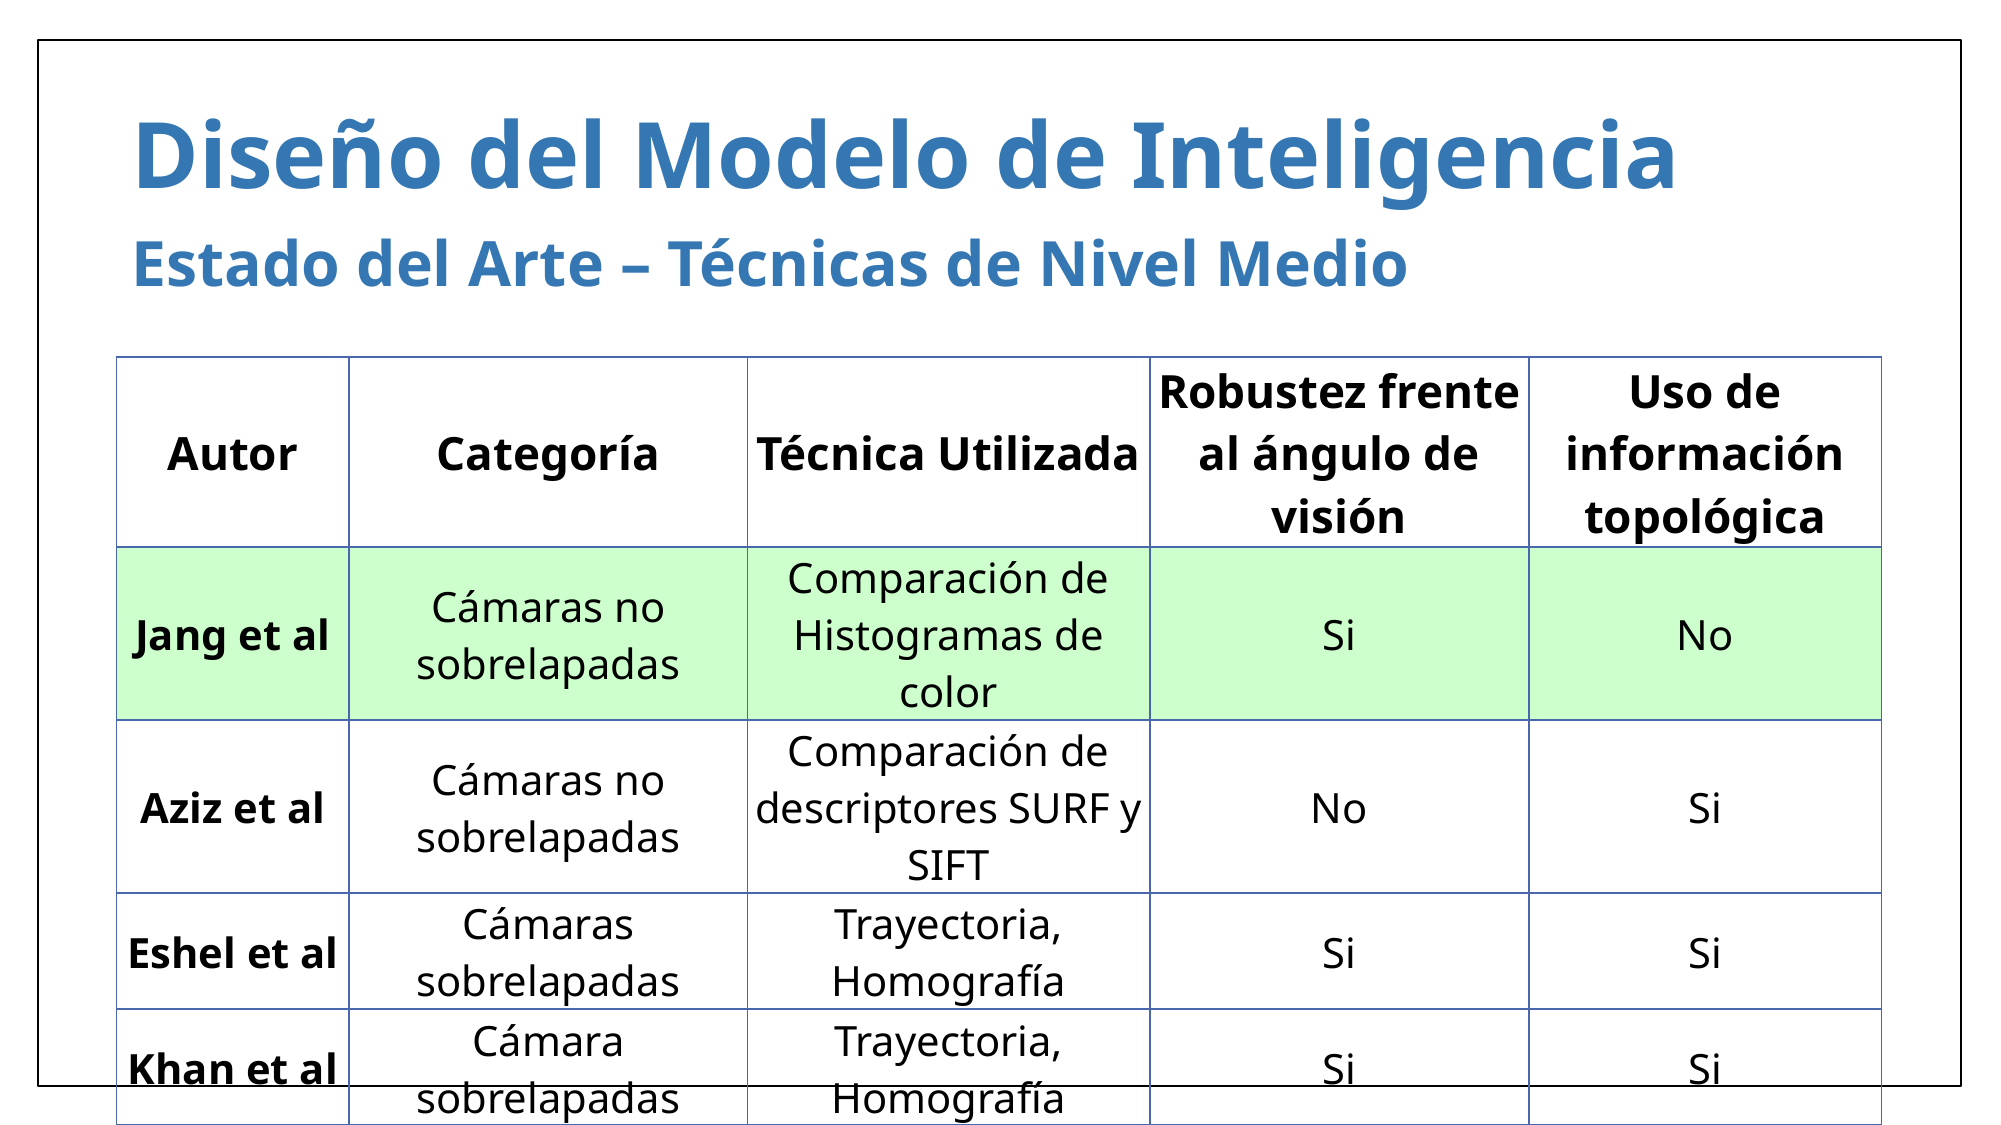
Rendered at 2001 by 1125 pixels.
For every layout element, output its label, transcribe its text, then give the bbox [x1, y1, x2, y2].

table_cell No [1530, 548, 1881, 719]
table_header Categoría [350, 358, 747, 546]
table_cell No [1151, 721, 1528, 892]
text_box Diseño del Modelo de Inteligencia [116, 43, 1737, 266]
table_cell Comparación de descriptores SURF y SIFT [748, 721, 1149, 892]
table_cell Eshel et al [117, 894, 348, 1008]
table_cell Jang et al [117, 548, 348, 719]
table_cell Trayectoria, Homografía [748, 1010, 1149, 1124]
table_cell Aziz et al [117, 721, 348, 892]
table_header Robustez frente al ángulo de visión [1151, 358, 1528, 546]
table_cell Cámara sobrelapadas [350, 1010, 747, 1124]
table_cell Si [1530, 1010, 1881, 1124]
table_header Autor [117, 358, 348, 546]
table_cell Cámaras sobrelapadas [350, 894, 747, 1008]
table_cell Cámaras no sobrelapadas [350, 721, 747, 892]
table_cell Si [1151, 1010, 1528, 1124]
table_cell Comparación de Histogramas de color [748, 548, 1149, 719]
table_header Uso de información topológica [1530, 358, 1881, 546]
table_cell Cámaras no sobrelapadas [350, 548, 747, 719]
table_cell Si [1530, 721, 1881, 892]
table_cell Trayectoria, Homografía [748, 894, 1149, 1008]
table_cell Khan et al [117, 1010, 348, 1124]
text_box Estado del Arte – Técnicas de Nivel Medio [116, 216, 1524, 307]
table_header Técnica Utilizada [748, 358, 1149, 546]
table_cell Si [1530, 894, 1881, 1008]
table_cell Si [1151, 894, 1528, 1008]
table_cell Si [1151, 548, 1528, 719]
